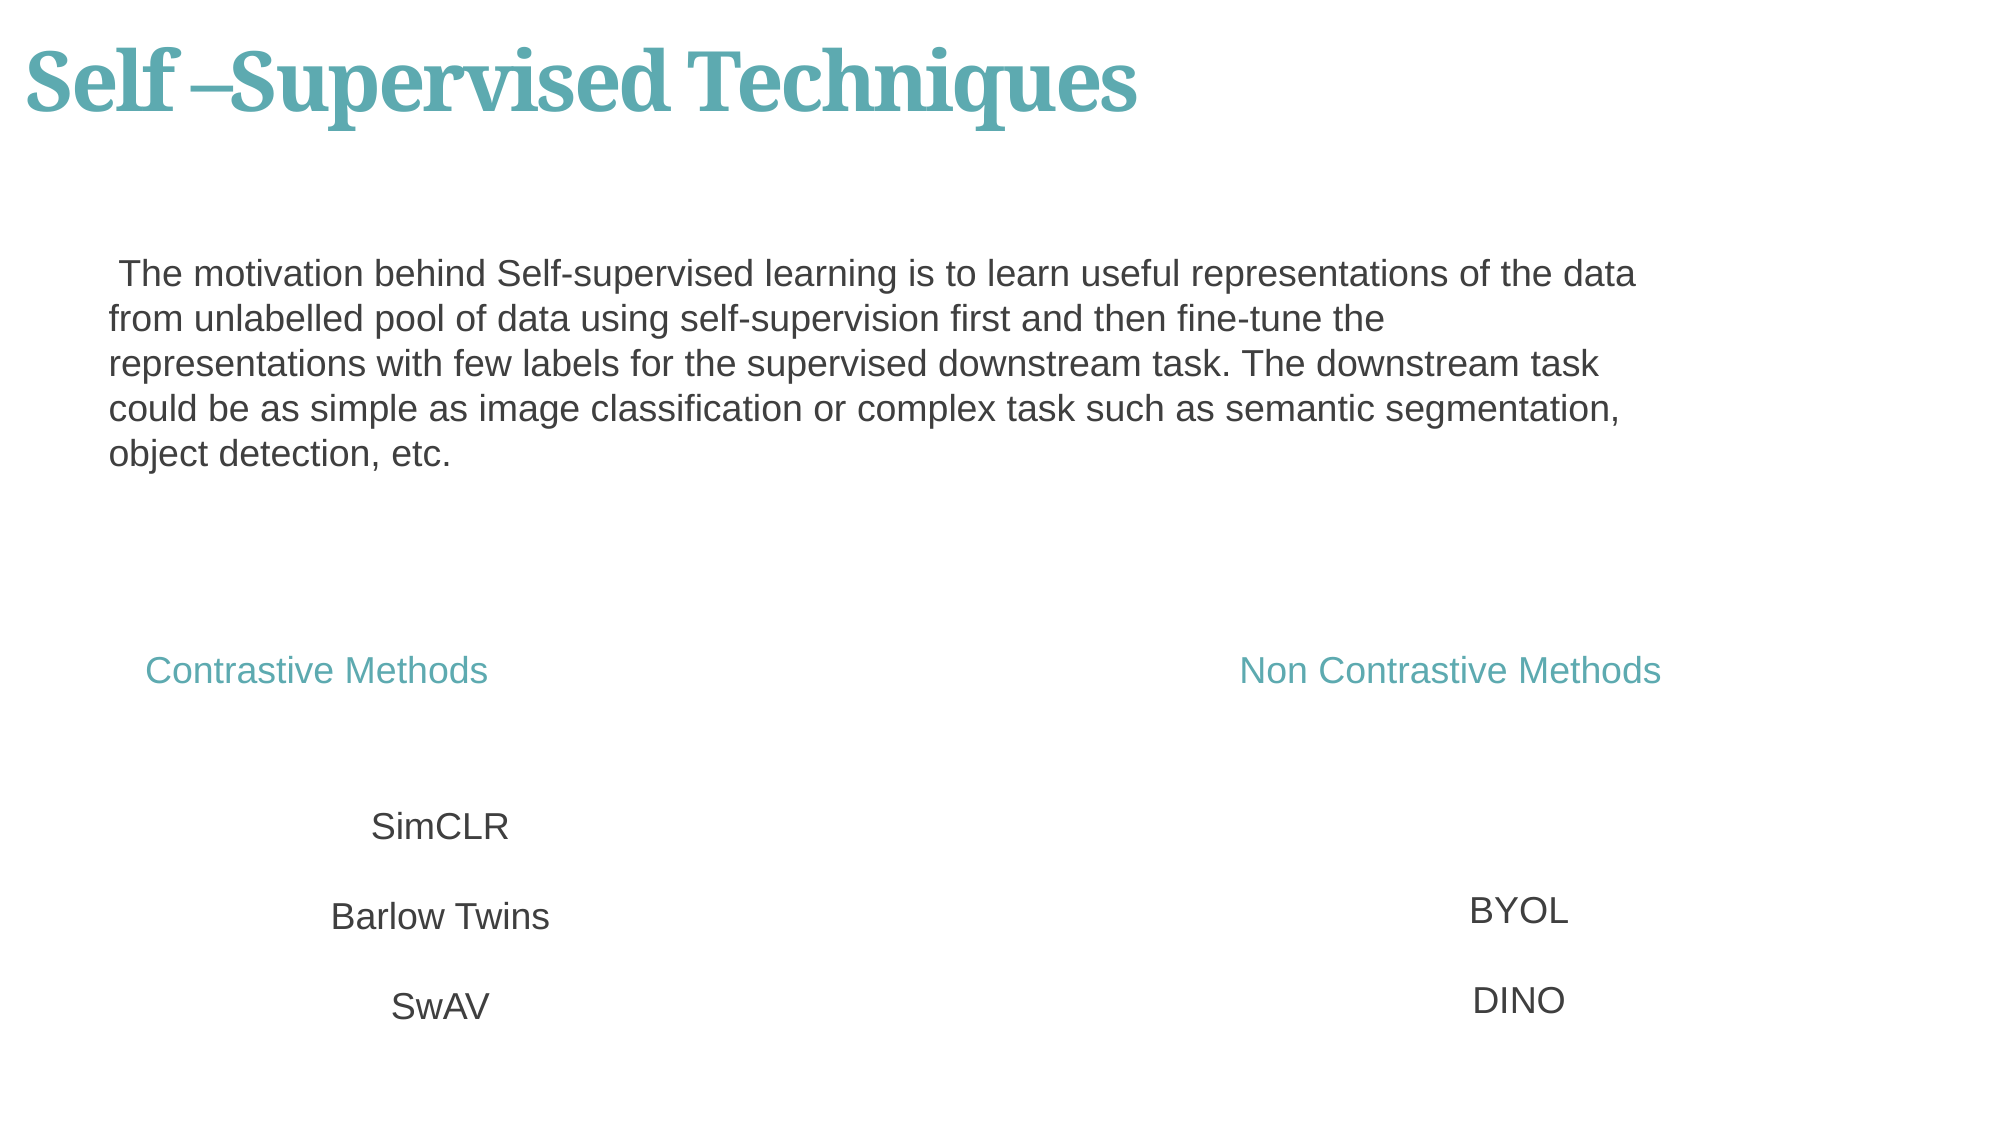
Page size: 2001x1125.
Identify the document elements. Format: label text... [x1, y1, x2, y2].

text_box Contrastive Methods [130, 639, 751, 699]
text_box SimCLR Barlow Twins SwAV [130, 794, 751, 1034]
text_box BYOL DINO [1209, 878, 1829, 1029]
text_box Non Contrastive Methods [1224, 639, 1845, 699]
text_box The motivation behind Self-supervised learning is to learn useful representations of the data from unlabelled pool of data using self-supervision first and then fine-tune the representations with few labels for the supervised downstream task. The downstream task could be as simple as image classification or complex task such as semantic segmentation, object detection, etc. [93, 241, 1654, 481]
title Self –Supervised Techniques [25, 29, 1210, 138]
